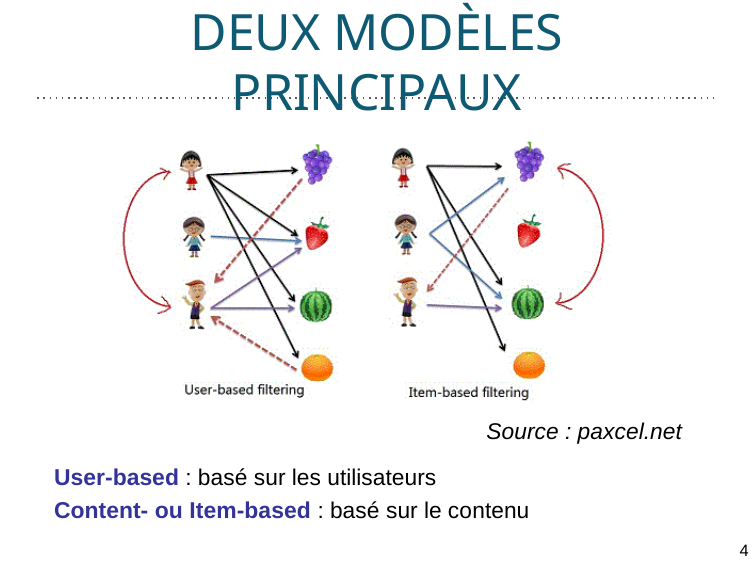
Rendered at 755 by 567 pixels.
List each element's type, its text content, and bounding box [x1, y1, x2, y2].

text_box 4 [739, 541, 755, 563]
picture [99, 108, 630, 413]
title DEUX MODÈLES PRINCIPAUX [40, 0, 714, 121]
text_box Content- ou Item-based : basé sur le contenu [54, 491, 755, 523]
text_box User-based : basé sur les utilisateurs [54, 458, 755, 490]
text_box Source : paxcel.net [486, 412, 748, 444]
